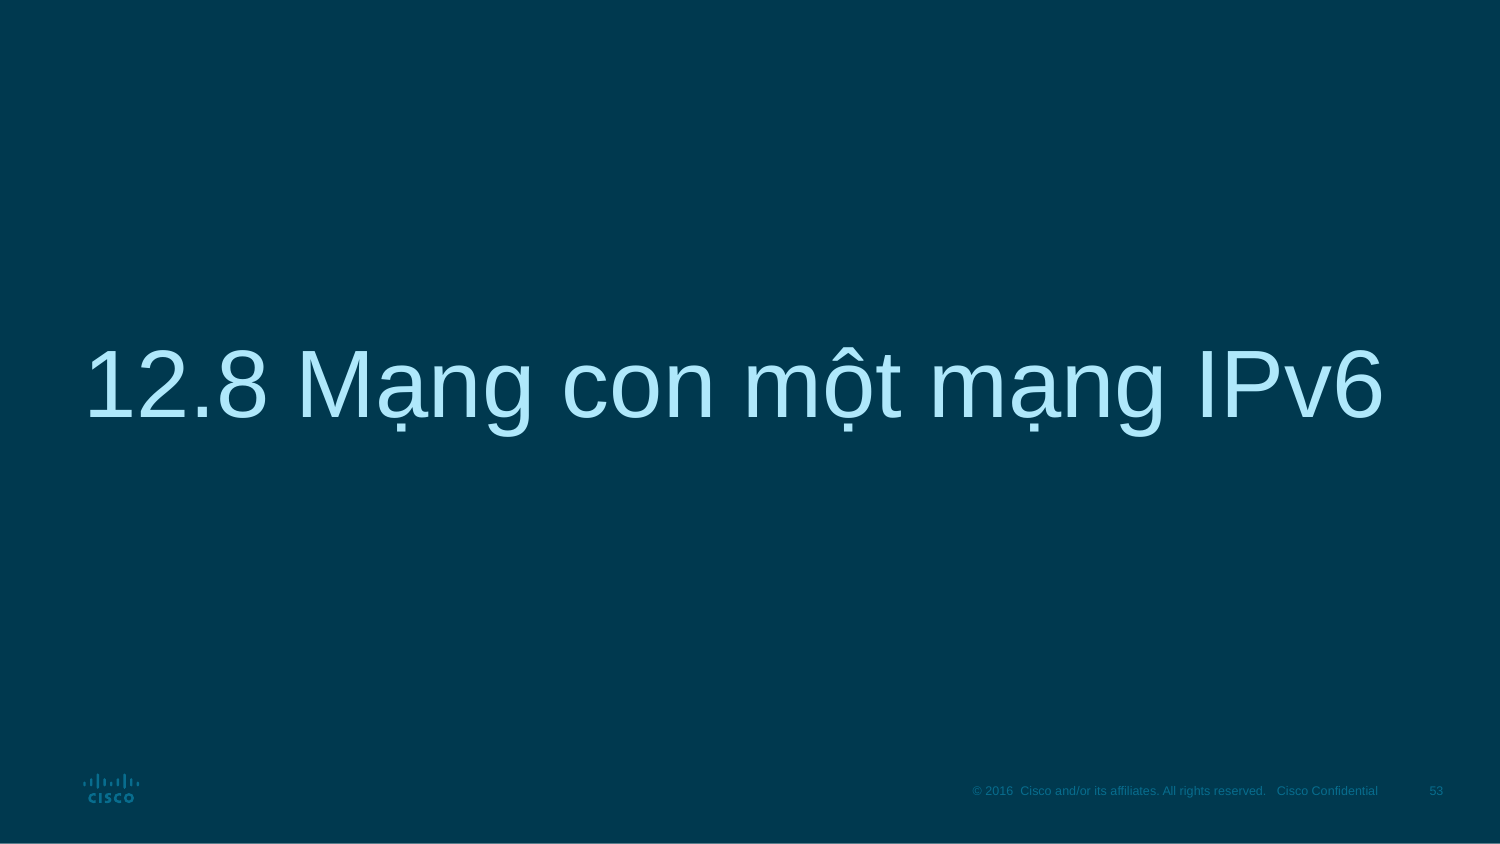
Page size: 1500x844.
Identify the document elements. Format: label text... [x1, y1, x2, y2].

title 12.8 Mạng con một mạng IPv6 [68, 286, 1427, 446]
